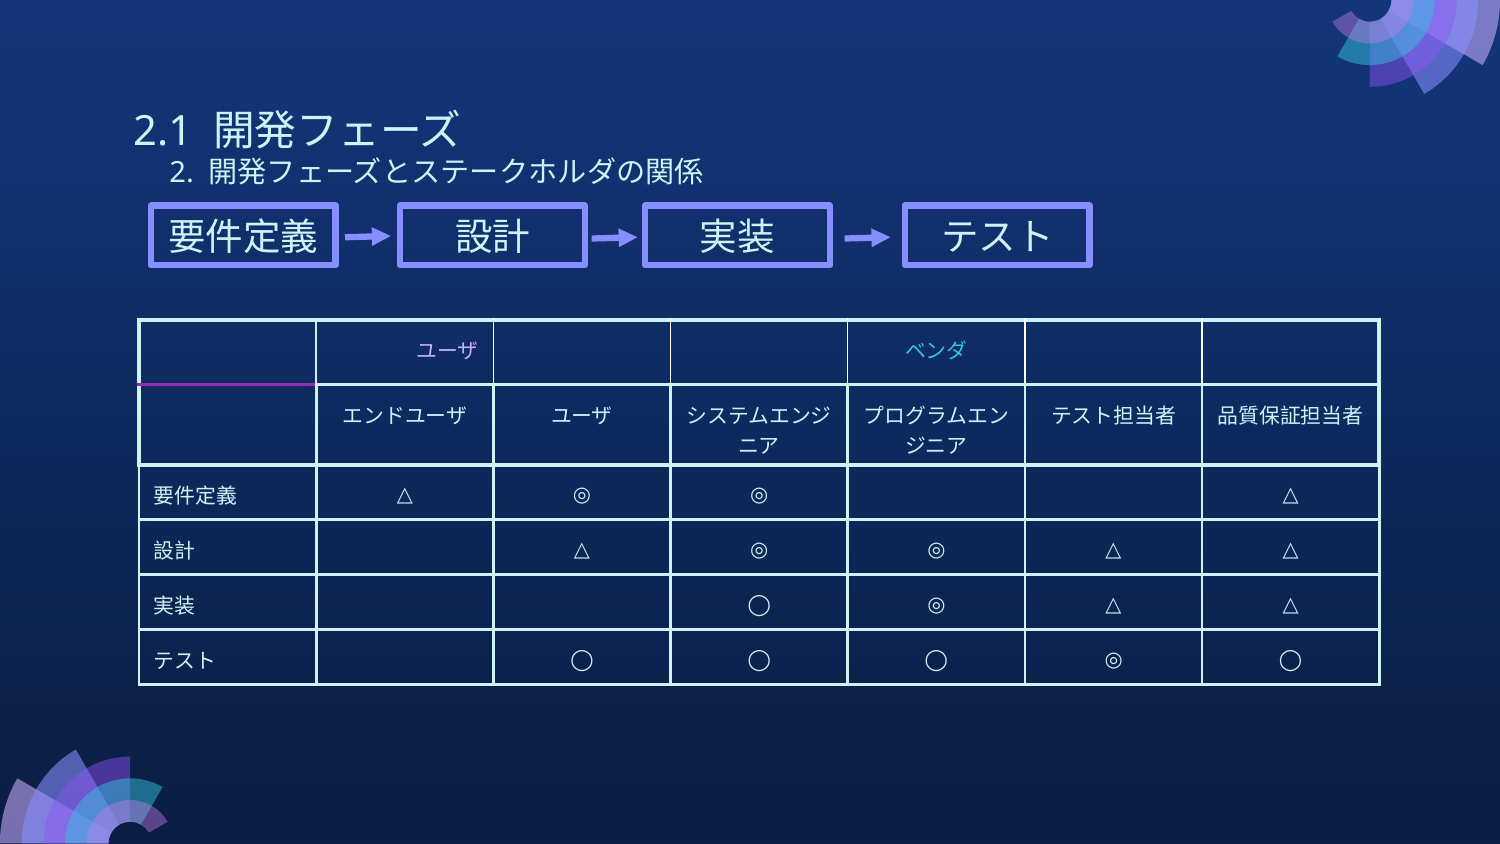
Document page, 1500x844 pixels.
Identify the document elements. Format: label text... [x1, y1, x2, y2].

table_cell 要件定義 [140, 467, 315, 518]
table_header [671, 322, 847, 383]
table_cell ◎ [495, 467, 669, 518]
table_cell ◯ [495, 631, 669, 683]
table_cell [141, 386, 315, 463]
table_cell ◎ [672, 467, 846, 518]
text_box テスト [904, 205, 1090, 266]
table_cell ◎ [849, 521, 1024, 573]
table_cell △ [1203, 576, 1378, 628]
text_box 要件定義 [150, 205, 336, 266]
text_box 実装 [645, 205, 830, 266]
table_cell △ [495, 521, 669, 573]
table_cell △ [1026, 576, 1201, 628]
table_cell [1026, 467, 1201, 518]
table_cell ◯ [672, 631, 846, 683]
table_cell [318, 521, 492, 573]
table_header ベンダ [848, 322, 1024, 383]
table_cell ◎ [1026, 631, 1201, 683]
table_cell △ [1203, 521, 1378, 573]
table_header [1203, 322, 1377, 383]
table_header [1026, 322, 1201, 383]
table_cell 品質保証担当者 [1203, 386, 1377, 463]
table_cell テスト担当者 [1026, 386, 1201, 463]
table_cell △ [1203, 467, 1378, 518]
table_header ユーザ [317, 322, 493, 383]
table_cell △ [318, 467, 492, 518]
table_cell プログラムエンジニア [849, 386, 1024, 463]
table_cell △ [1026, 521, 1201, 573]
table_cell システムエンジニア [672, 386, 846, 463]
table_cell テスト [140, 631, 315, 683]
table_cell ◯ [849, 631, 1024, 683]
table_cell ◎ [849, 576, 1024, 628]
table_cell ユーザ [495, 386, 669, 463]
table_cell 設計 [140, 521, 315, 573]
table_cell [318, 631, 492, 683]
table_cell ◎ [672, 521, 846, 573]
table_cell ◯ [672, 576, 846, 628]
title 2.1 開発フェーズ 2. 開発フェーズとステークホルダの関係 [118, 88, 1382, 183]
table_cell 実装 [140, 576, 315, 628]
table_cell ◯ [1203, 631, 1378, 683]
table_header [494, 322, 670, 383]
table_cell [318, 576, 492, 628]
table_cell [495, 576, 669, 628]
table_header [141, 322, 315, 383]
table_cell [849, 467, 1024, 518]
table_cell エンドユーザ [318, 386, 492, 463]
text_box 設計 [400, 205, 585, 266]
